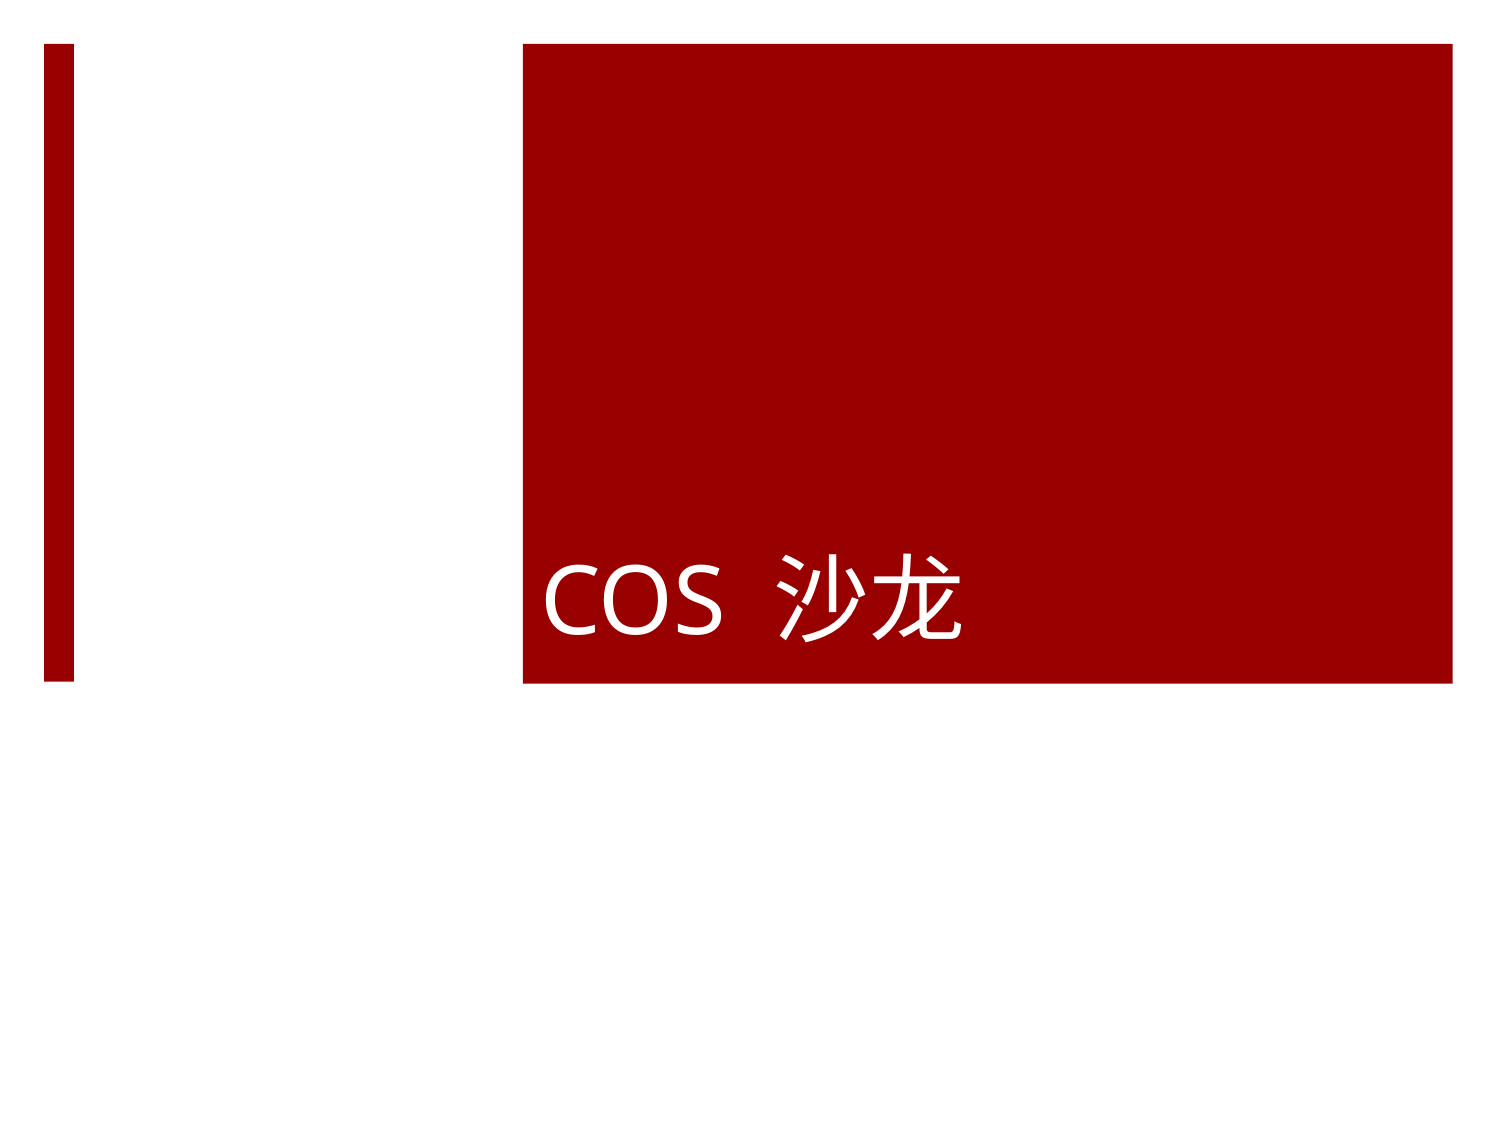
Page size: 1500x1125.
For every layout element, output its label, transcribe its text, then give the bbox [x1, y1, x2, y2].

title COS 沙龙 [525, 489, 1421, 662]
